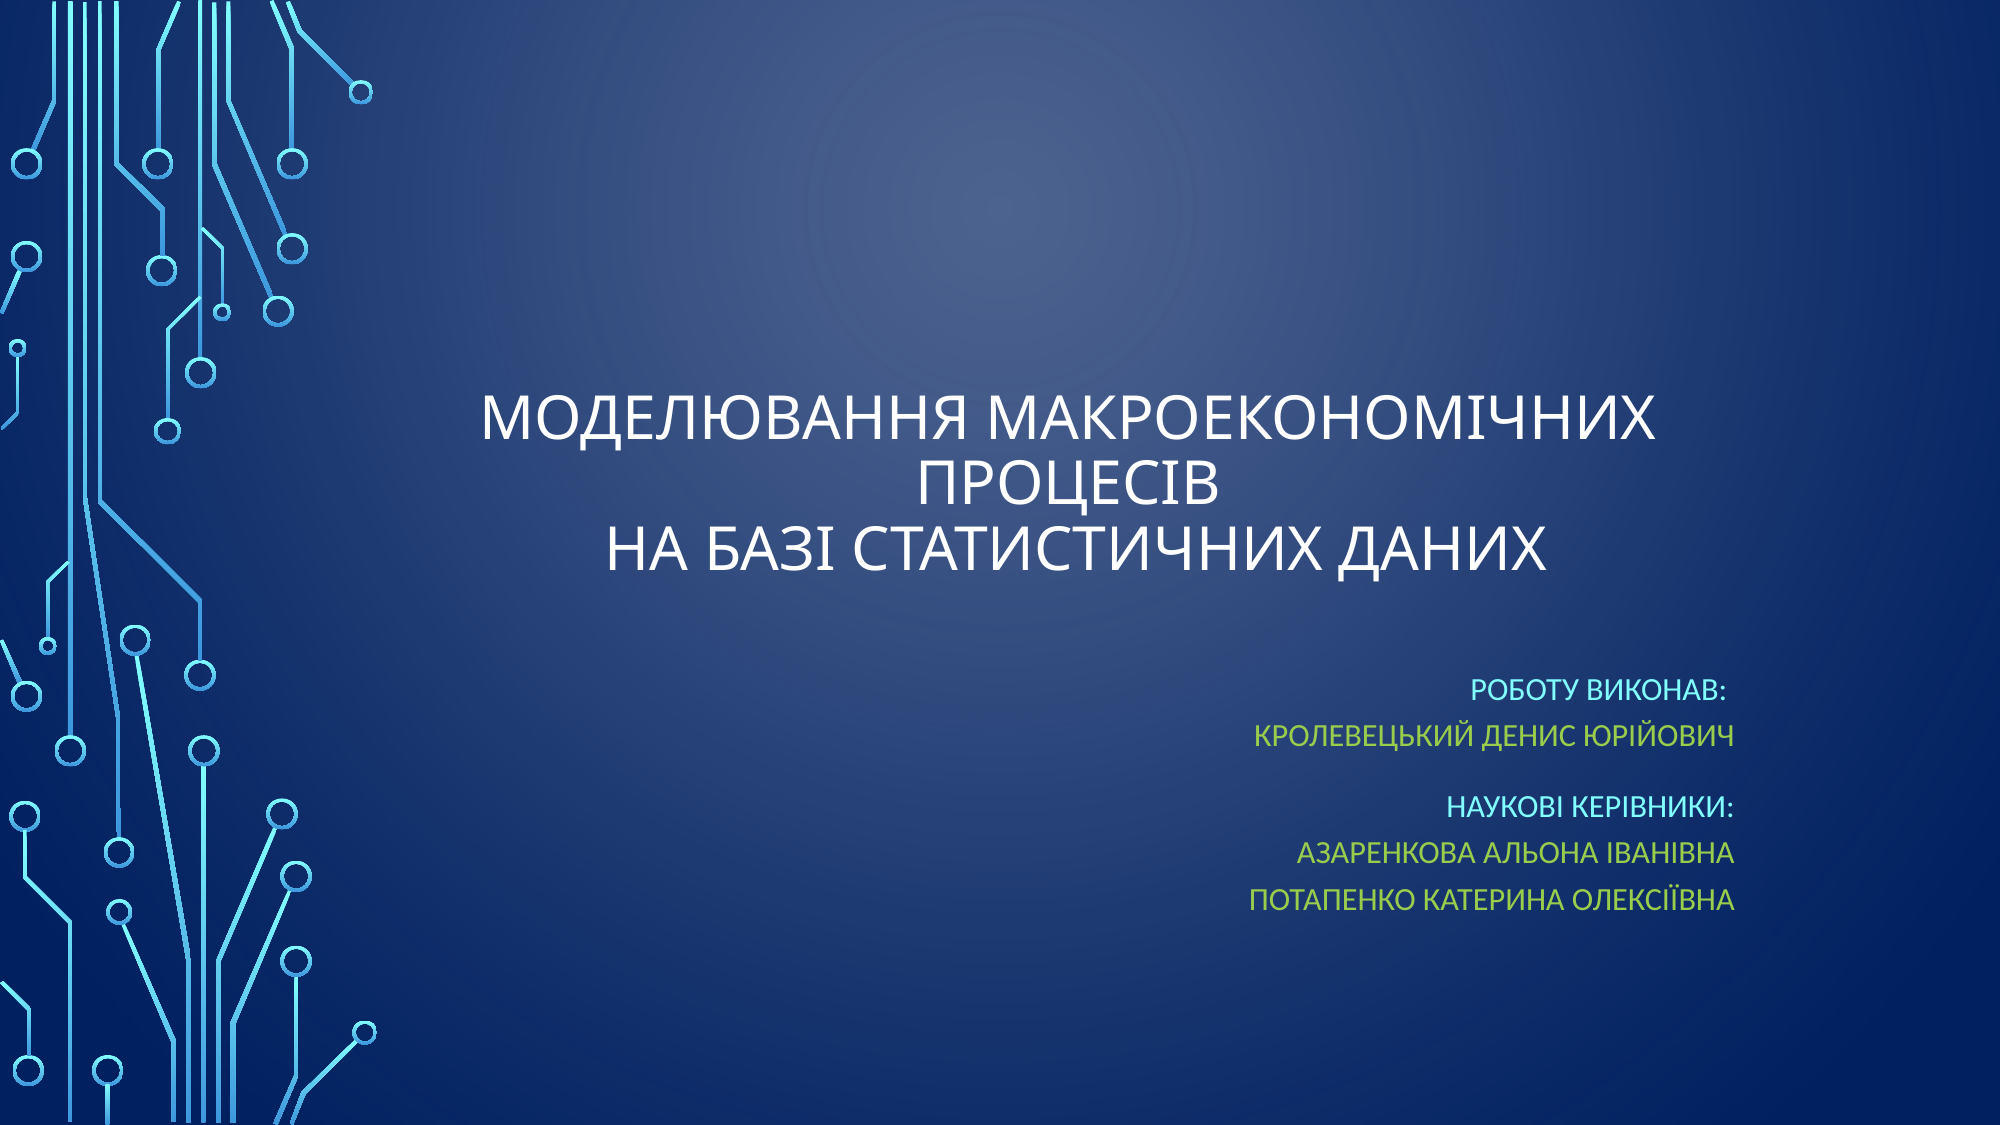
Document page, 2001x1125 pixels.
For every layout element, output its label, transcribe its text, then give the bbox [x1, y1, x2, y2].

subtitle Роботу виконав: Кролевецький Денис Юрійович Наукові керівники: Азаренкова Альона Іванівна Потапенко Катерина Олексіївна [307, 653, 1750, 925]
title Моделювання макроекономічних процесів на базі статистичних даних [307, 376, 1829, 679]
